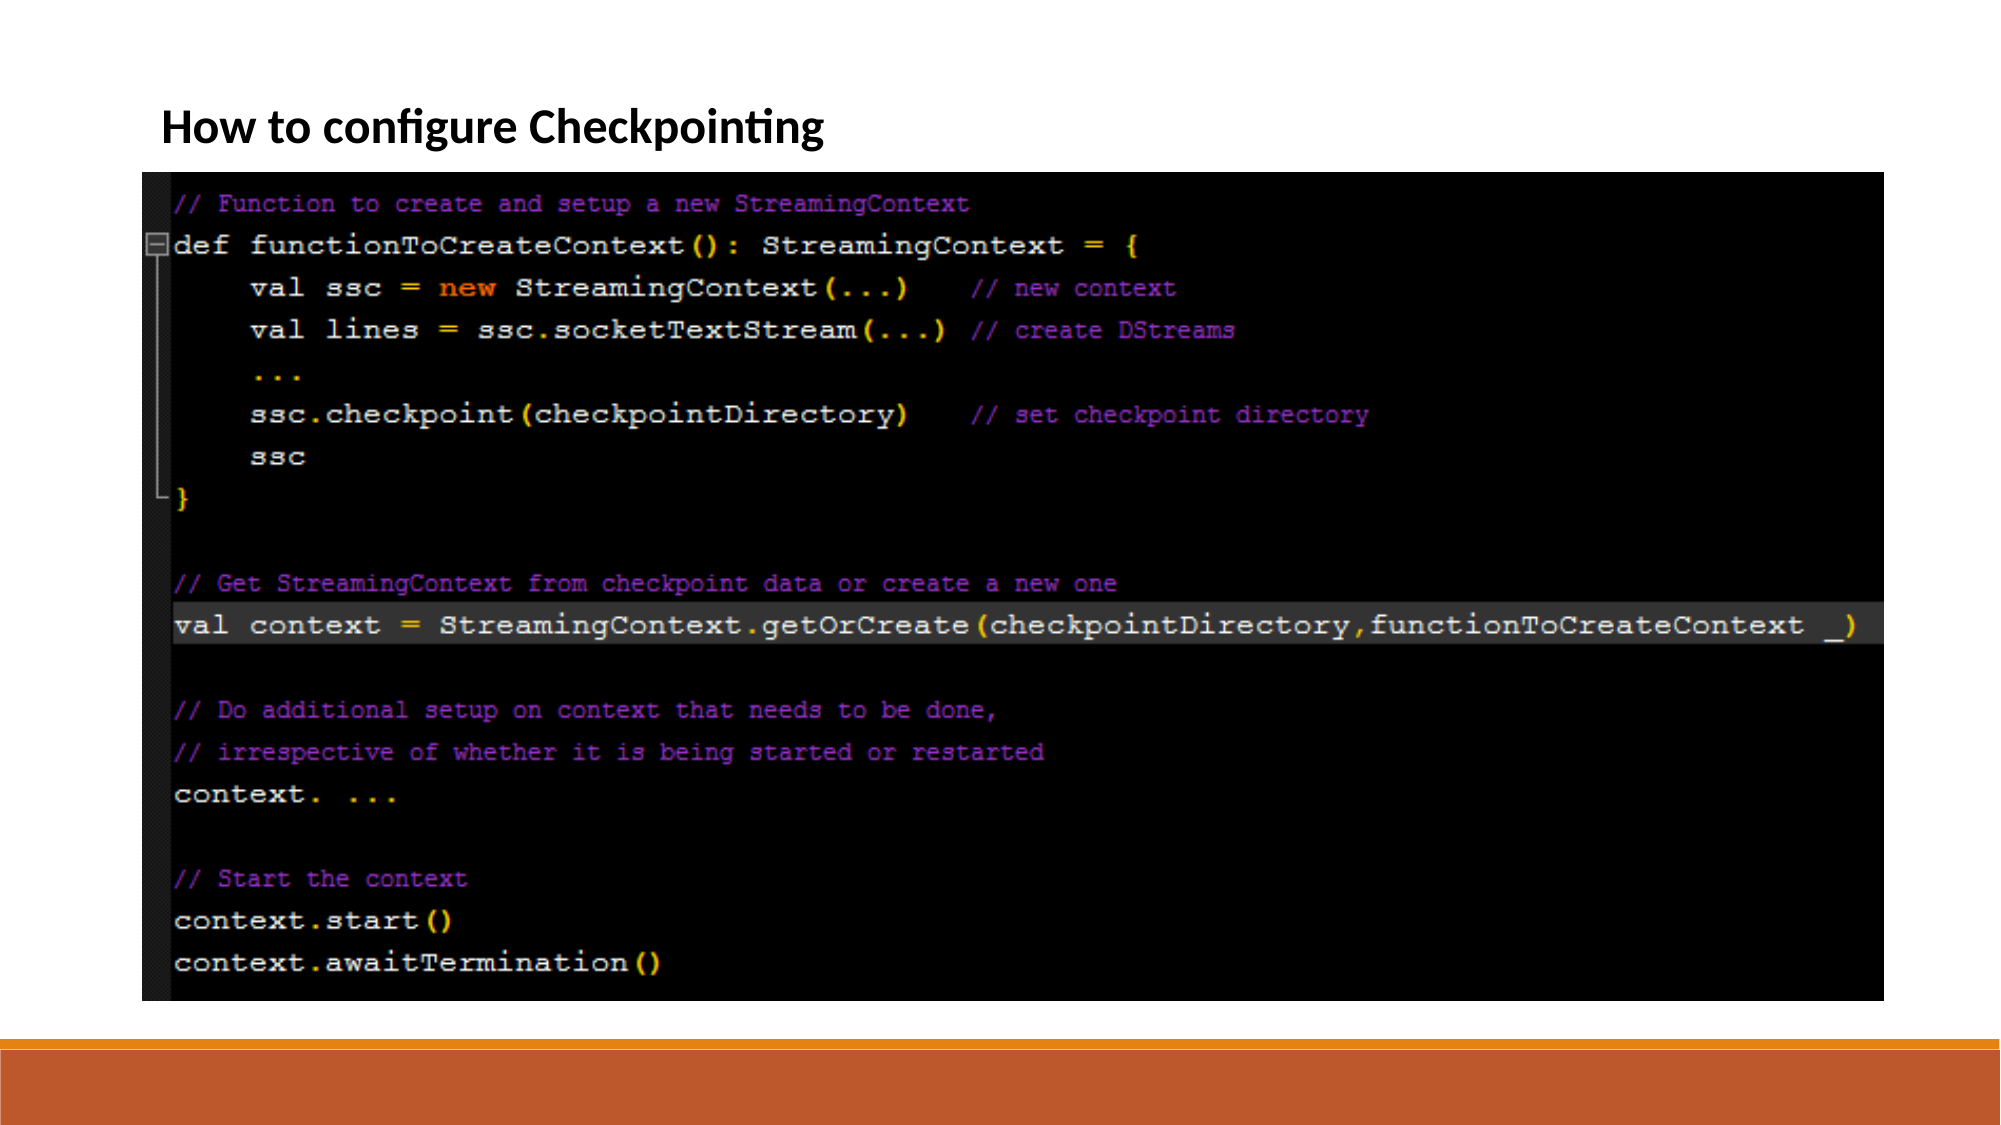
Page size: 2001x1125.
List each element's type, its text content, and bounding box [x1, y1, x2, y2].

picture [142, 172, 1884, 1002]
text_box How to configure Checkpointing [146, 86, 840, 162]
